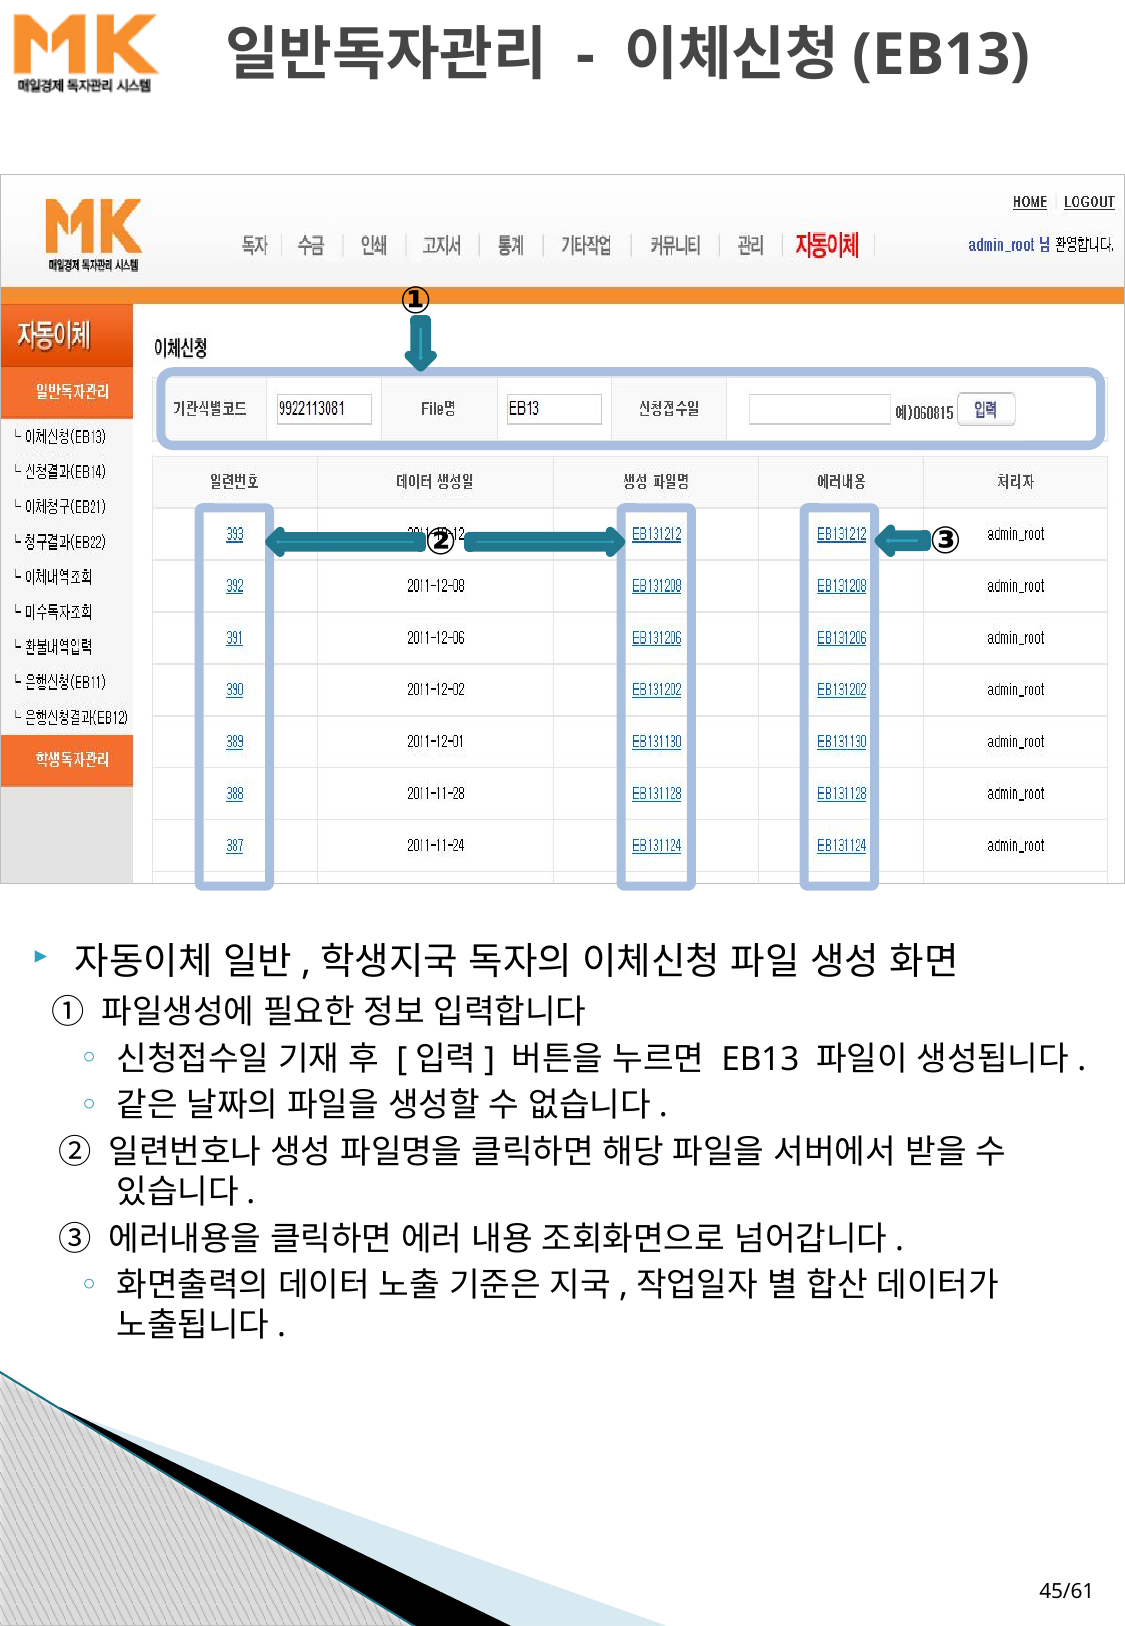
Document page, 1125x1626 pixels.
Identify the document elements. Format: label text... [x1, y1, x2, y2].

title 일반독자관리 - 이체신청(EB13) [210, 0, 1125, 102]
list 자동이체 일반,학생지국 독자의 이체신청 파일 생성 화면 ① 파일생성에 필요한 정보 입력합니다 신청접수일 기재 후 [입력] 버튼을 누르면 EB13 파일이 생성됩니다. 같은 날짜의 파일을 생성할 수 없습니다. ② 일련번호나 생성 파일명을 클릭하면 해당 파일을 서버에서 받을 수 있습니다. ③ 에러내용을 클릭하면 에러 내용 조회화면으로 넘어갑니다. 화면출력의 데이터 노출 기준은 지국,작업일자 별 합산 데이터가 노출됩니다. [0, 929, 1125, 1575]
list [0, 174, 1125, 884]
picture [0, 0, 176, 110]
slide_number 44/61 [996, 1527, 1109, 1614]
